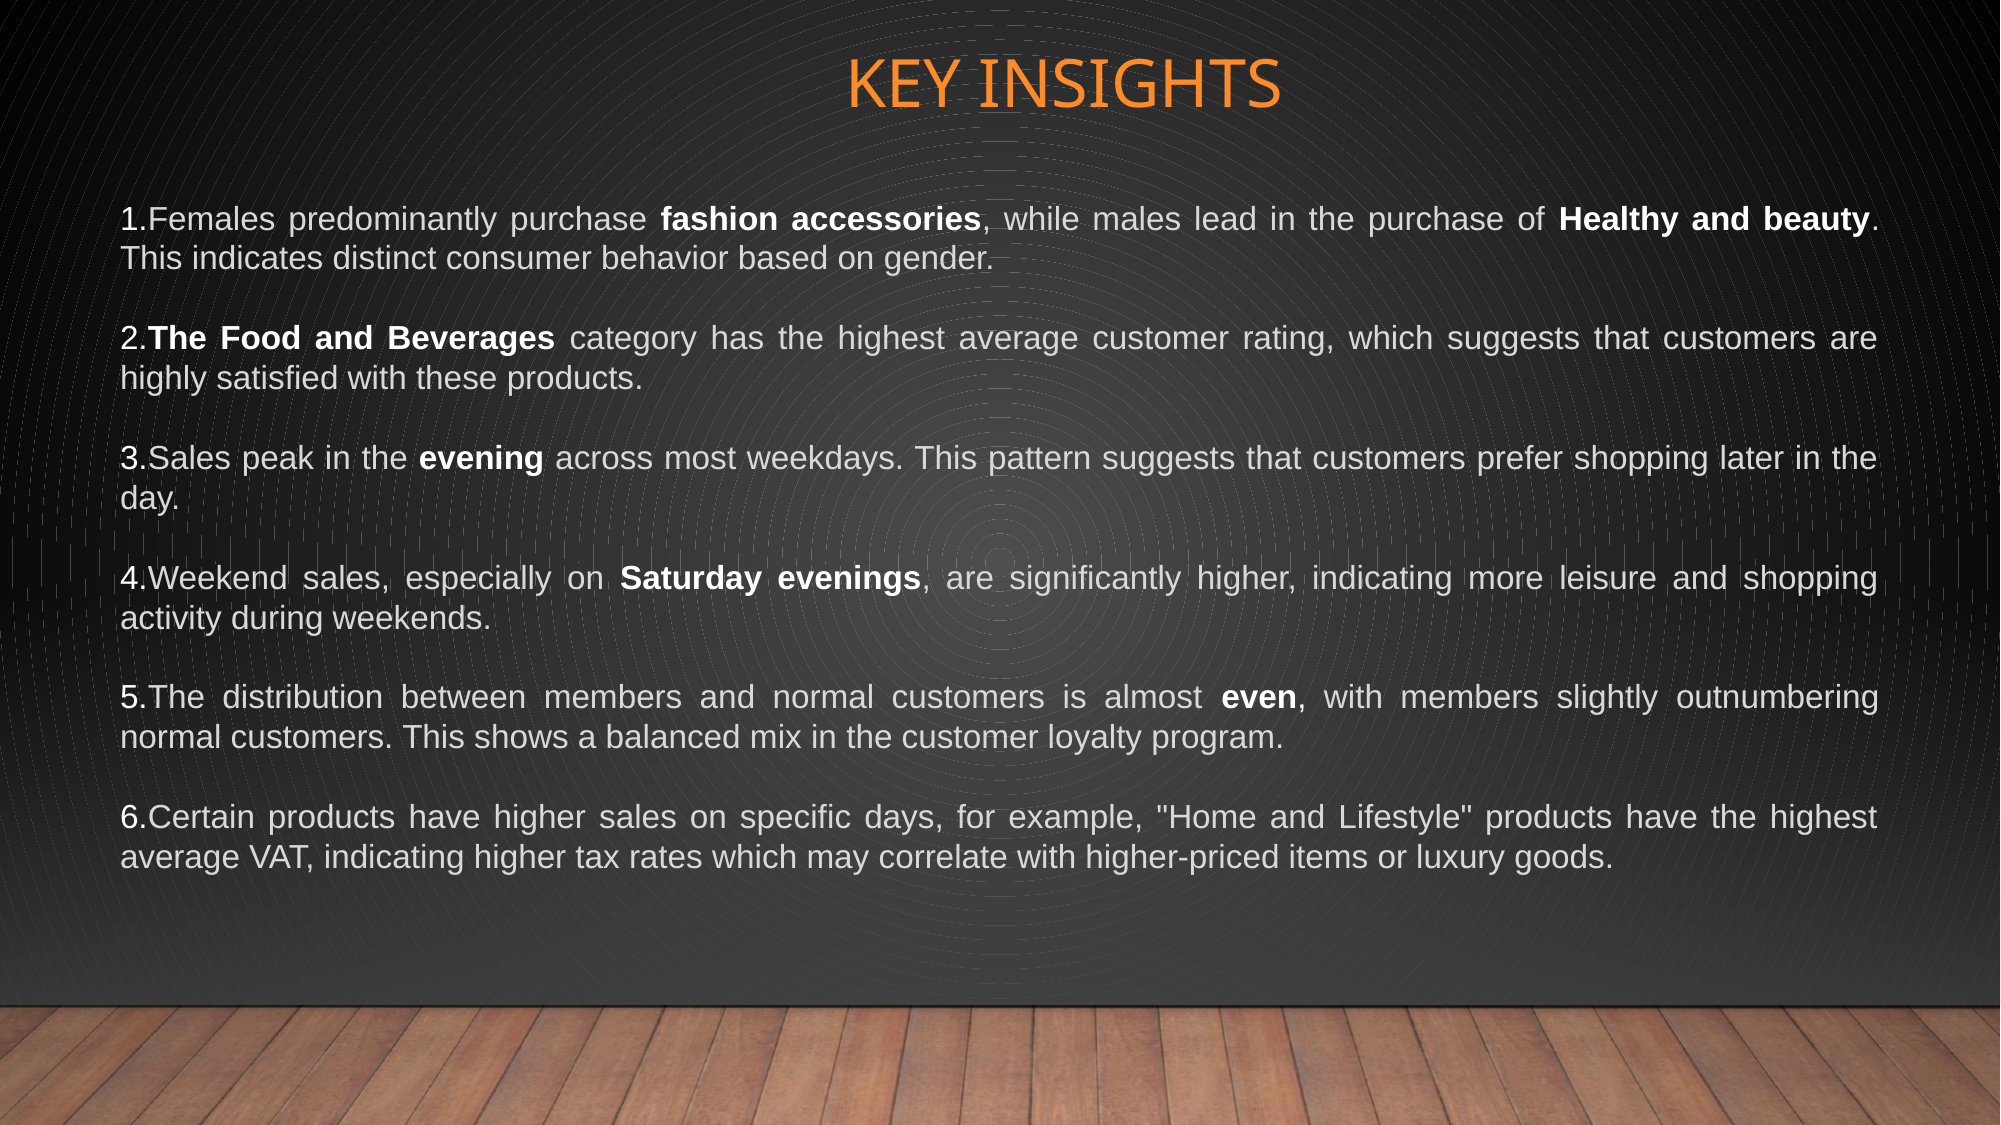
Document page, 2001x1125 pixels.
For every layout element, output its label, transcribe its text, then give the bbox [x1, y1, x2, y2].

picture [0, 1005, 2000, 1125]
text_box 1.Females predominantly purchase fashion accessories, while males lead in the purchase of Healthy and beauty. This indicates distinct consumer behavior based on gender. 2.The Food and Beverages category has the highest average customer rating, which suggests that customers are highly satisfied with these products. 3.Sales peak in the evening across most weekdays. This pattern suggests that customers prefer shopping later in the day. 4.Weekend sales, especially on Saturday evenings, are significantly higher, indicating more leisure and shopping activity during weekends. 5.The distribution between members and normal customers is almost even, with members slightly outnumbering normal customers. This shows a balanced mix in the customer loyalty program. 6.Certain products have higher sales on specific days, for example, "Home and Lifestyle" products have the highest average VAT, indicating higher tax rates which may correlate with higher-priced items or luxury goods. [105, 189, 1895, 883]
title Key insights [293, 0, 1818, 173]
